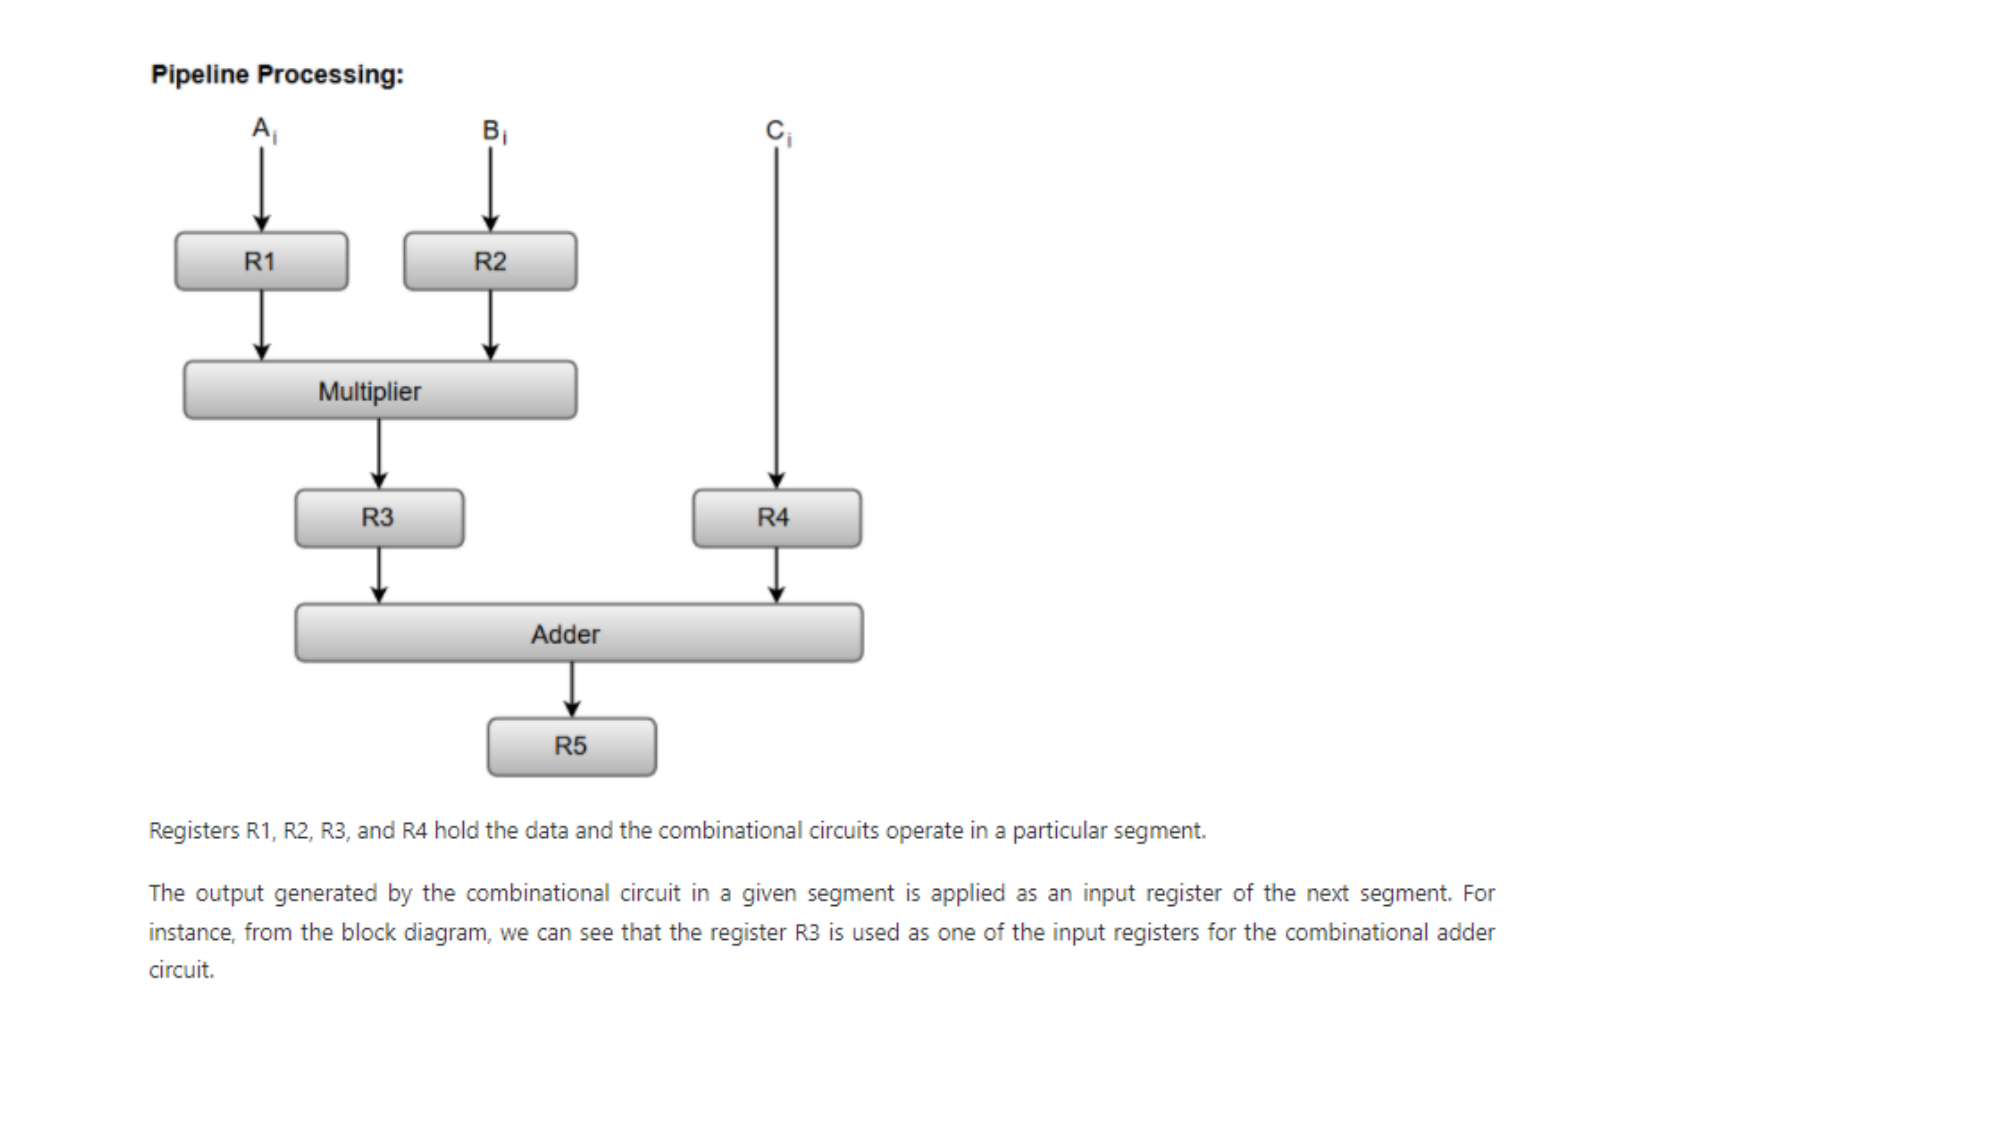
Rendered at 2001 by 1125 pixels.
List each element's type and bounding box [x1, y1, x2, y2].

list [136, 49, 1508, 1014]
